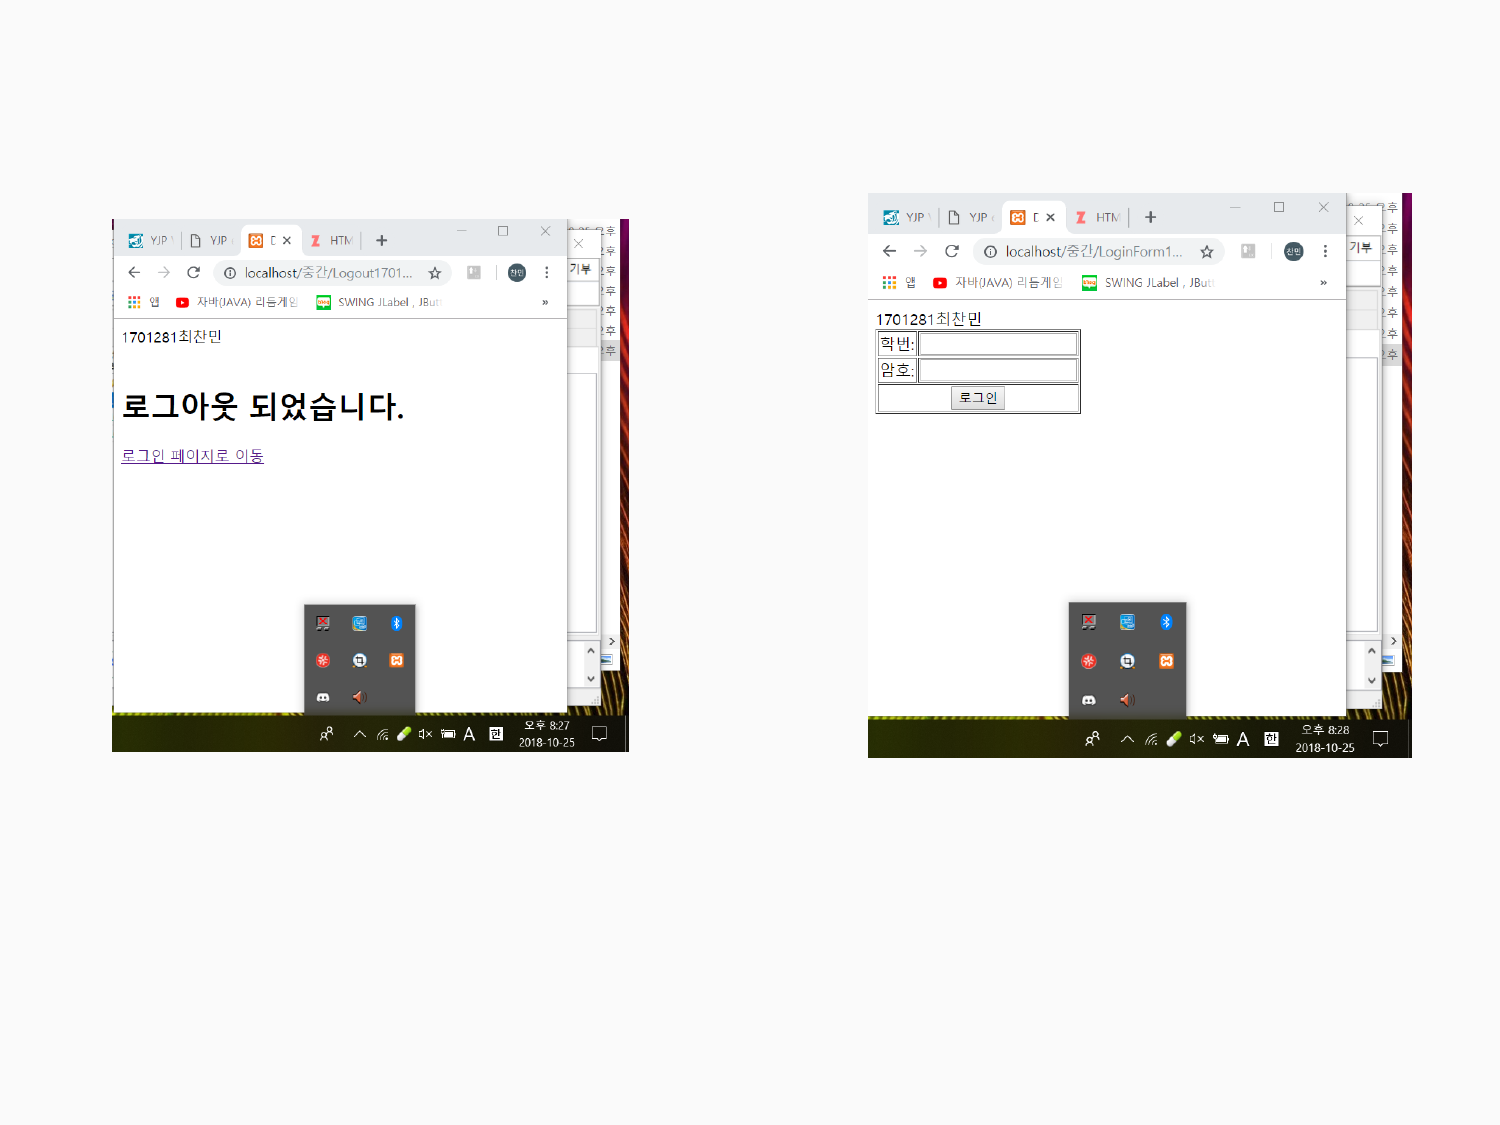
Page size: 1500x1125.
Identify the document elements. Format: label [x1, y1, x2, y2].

picture [867, 193, 1412, 758]
picture [111, 219, 629, 752]
